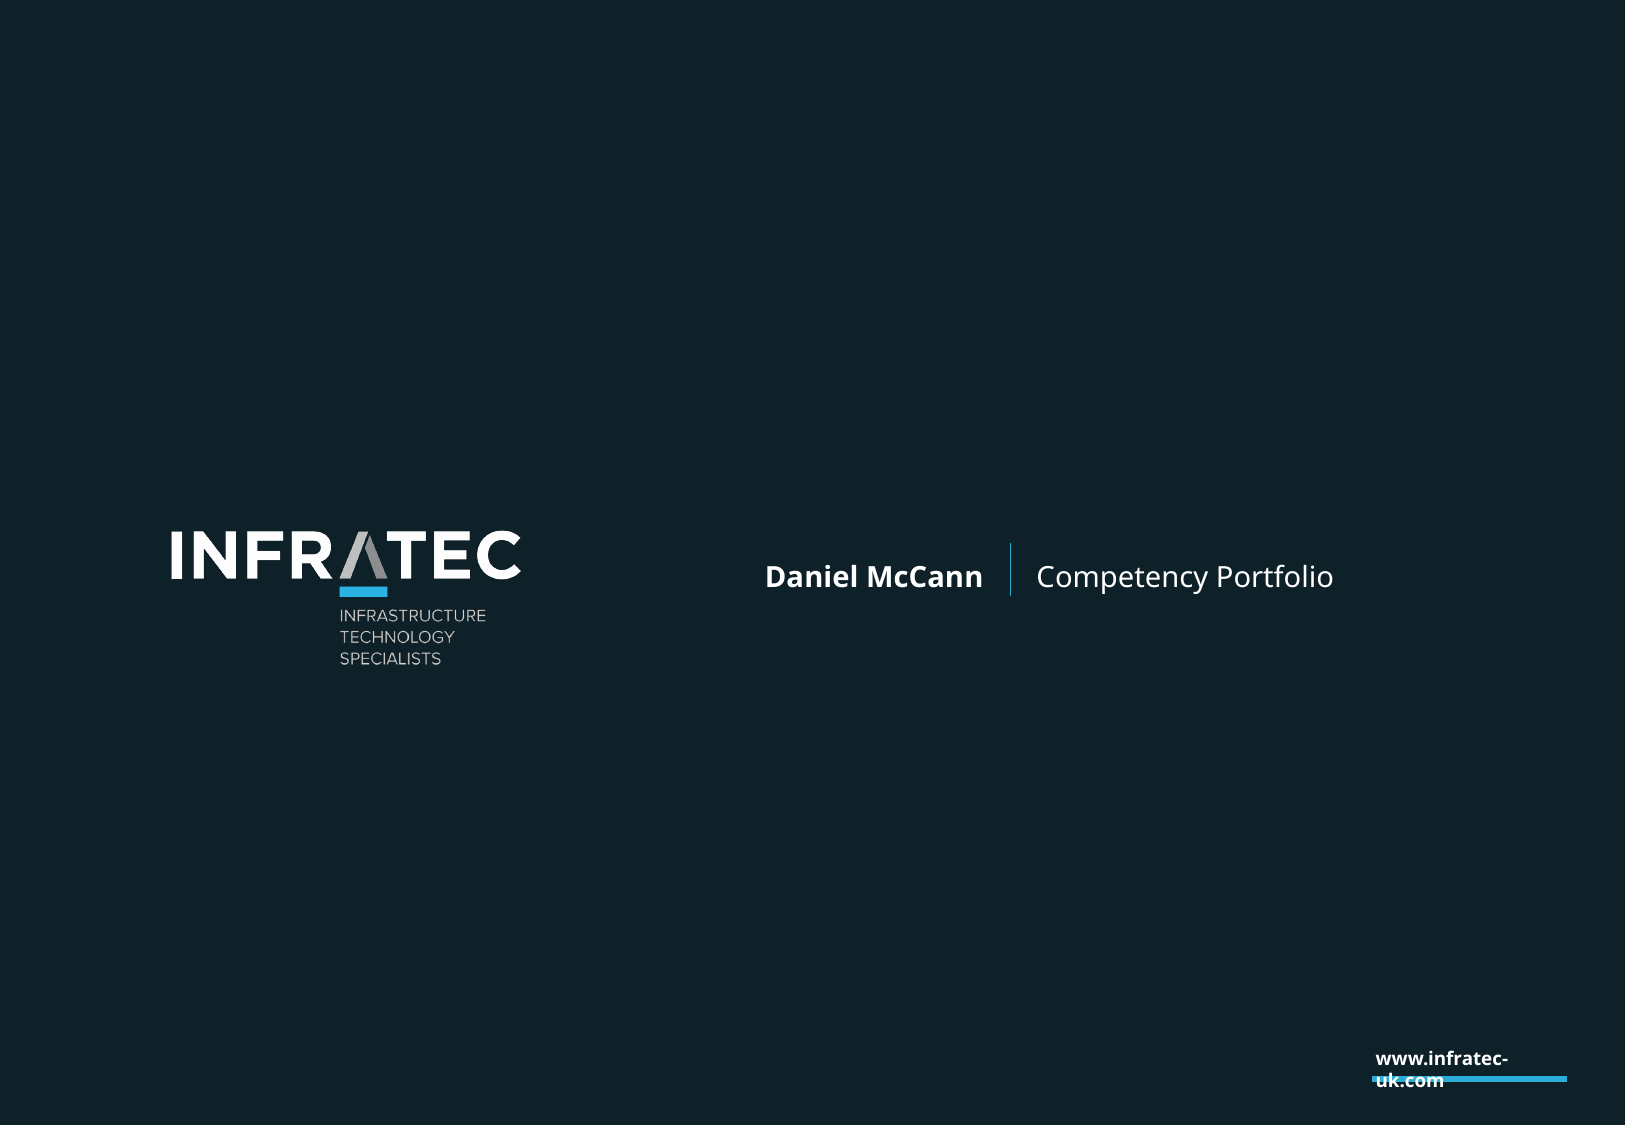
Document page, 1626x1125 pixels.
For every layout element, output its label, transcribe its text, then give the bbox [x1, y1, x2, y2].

picture [137, 416, 554, 711]
text_box Daniel McCann [678, 550, 999, 601]
text_box www.infratec-uk.com [1360, 1039, 1577, 1100]
text_box Competency Portfolio [1021, 550, 1359, 601]
